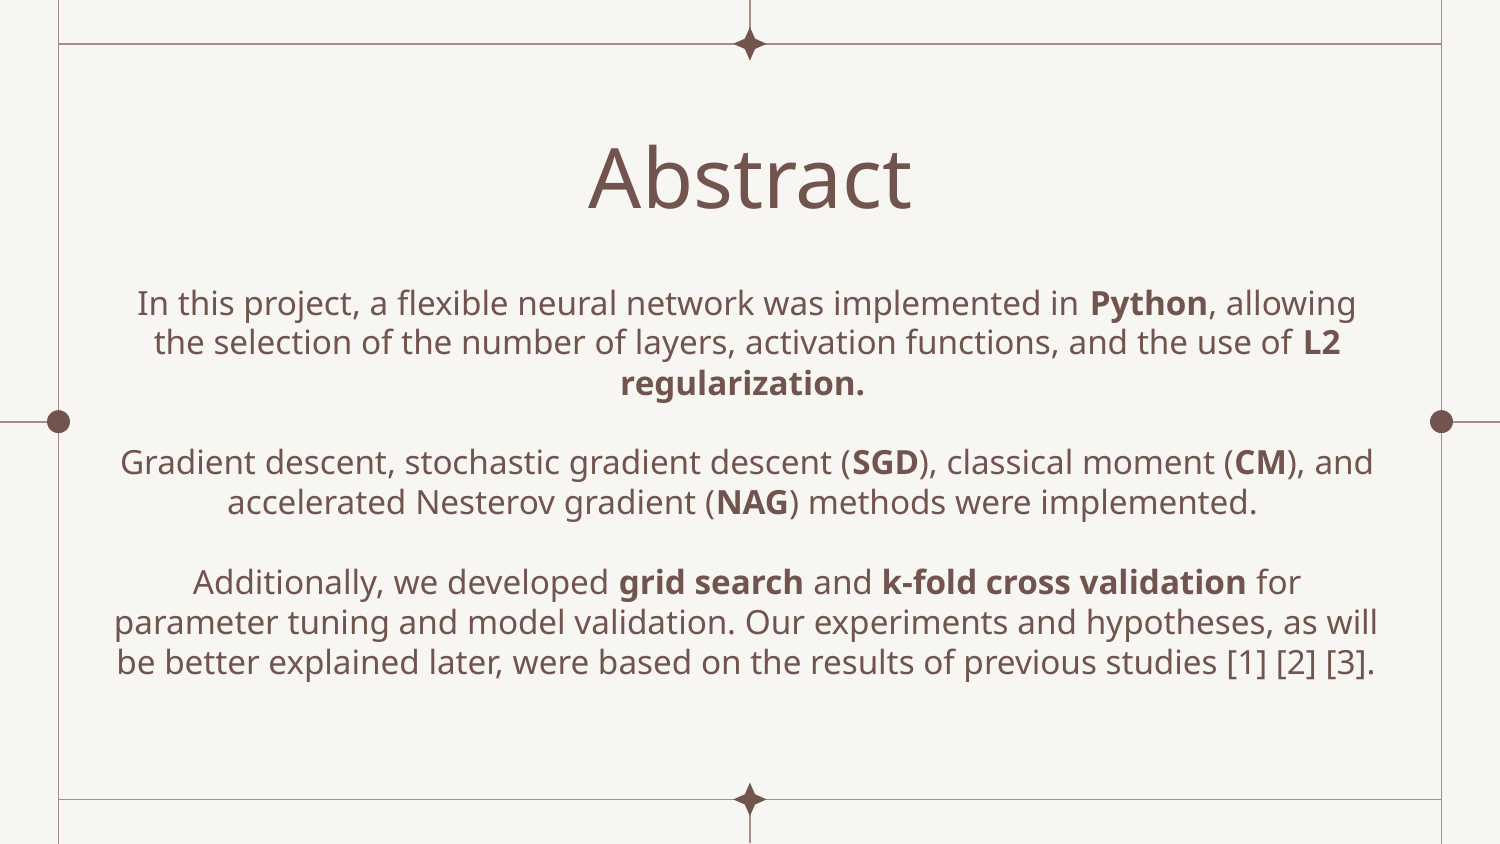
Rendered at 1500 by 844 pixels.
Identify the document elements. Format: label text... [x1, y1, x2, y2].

title Abstract [300, 107, 1202, 242]
title In this project, a flexible neural network was implemented in Python, allowing the selection of the number of layers, activation functions, and the use of L2 regularization. Gradient descent, stochastic gradient descent (SGD), classical moment (CM), and accelerated Nesterov gradient (NAG) methods were implemented. Additionally, we developed grid search and k-fold cross validation for parameter tuning and model validation. Our experiments and hypotheses, as will be better explained later, were based on the results of previous studies [1] [2] [3]. [93, 266, 1401, 717]
